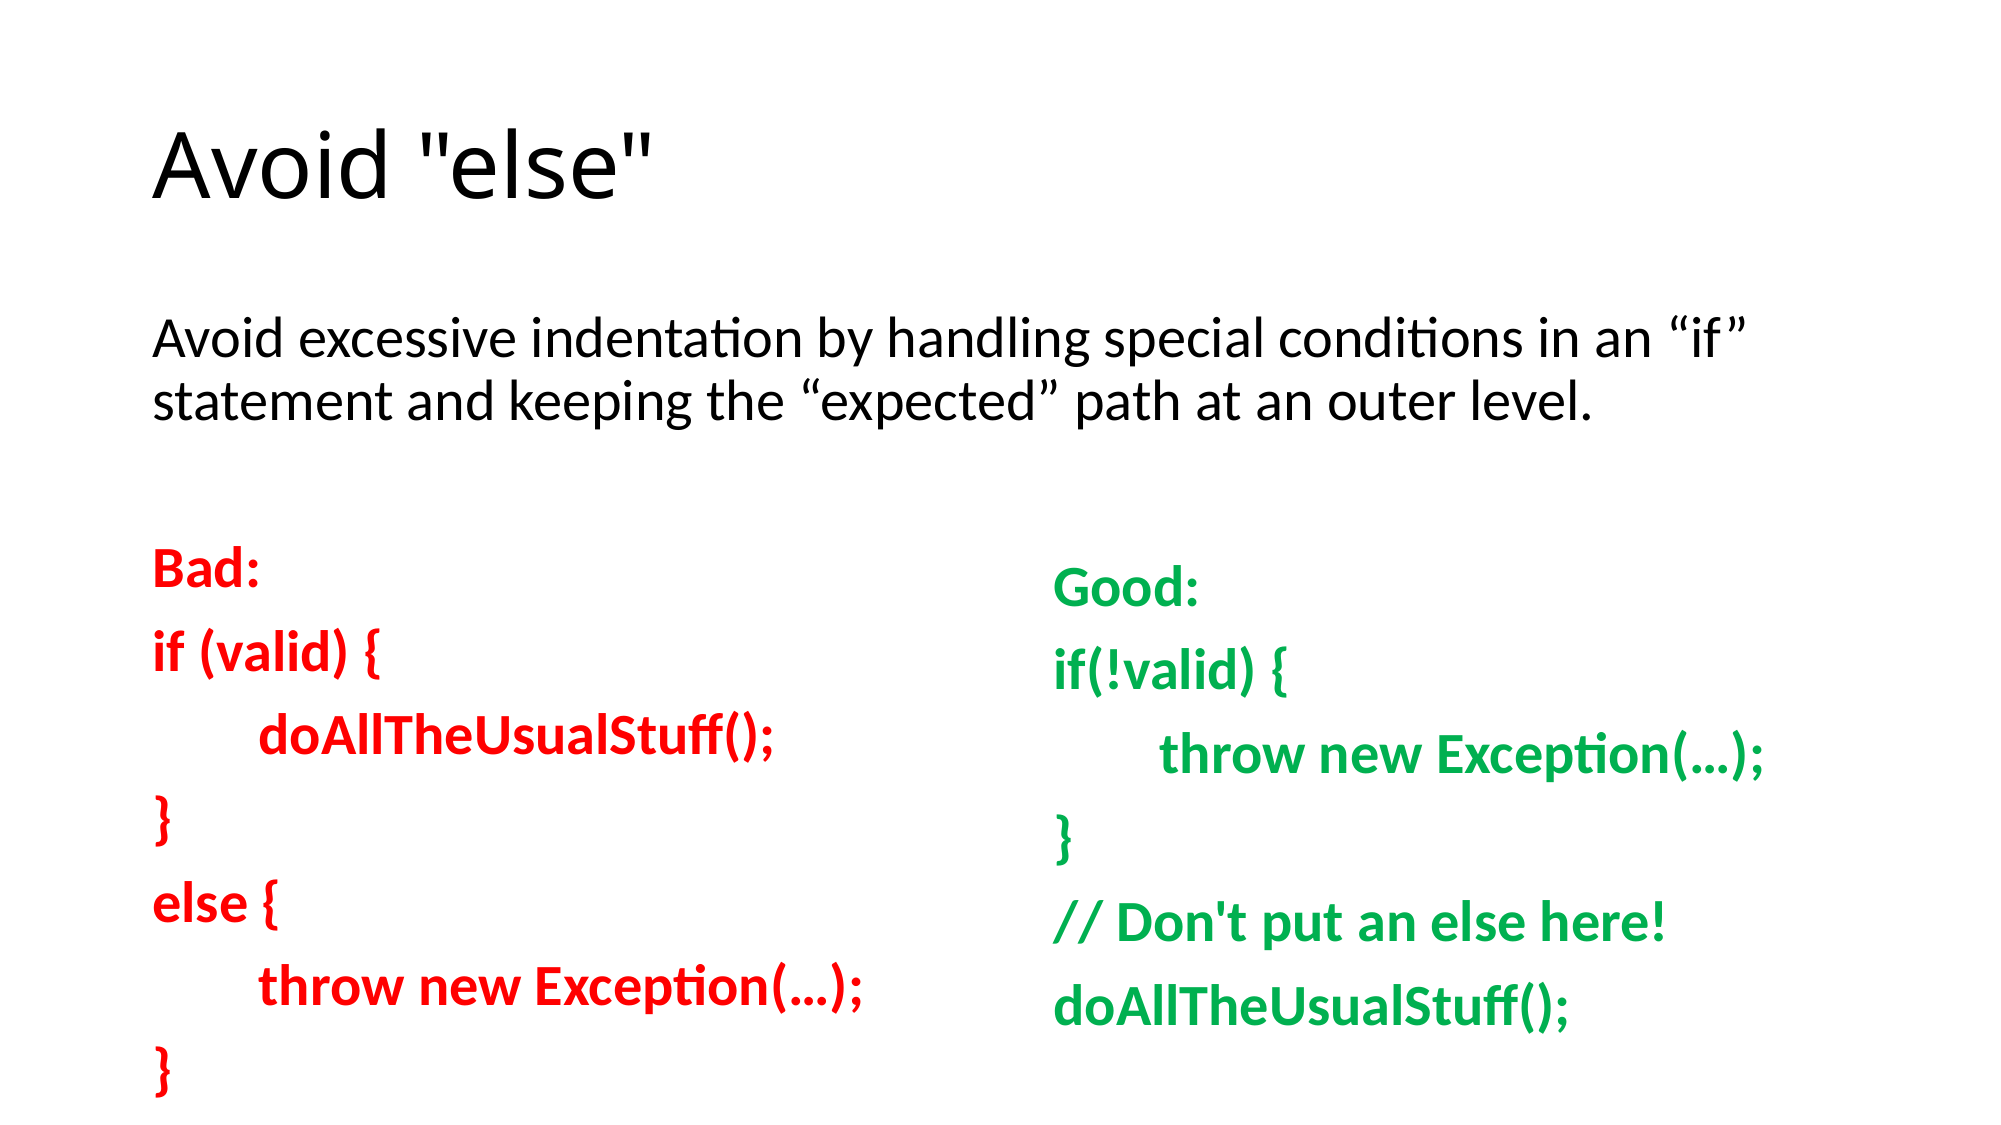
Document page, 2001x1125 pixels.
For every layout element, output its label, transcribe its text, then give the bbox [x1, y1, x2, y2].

text_box Good: if(!valid) { throw new Exception(…); } // Don't put an else here! doAllTheUsualStuff(); [1038, 457, 1862, 1046]
title Avoid "else" [137, 59, 1863, 278]
list Avoid excessive indentation by handling special conditions in an “if” statement and keeping the “expected” path at an outer level. Bad: if (valid) { doAllTheUsualStuff(); } else { throw new Exception(…); } [137, 299, 1863, 1125]
